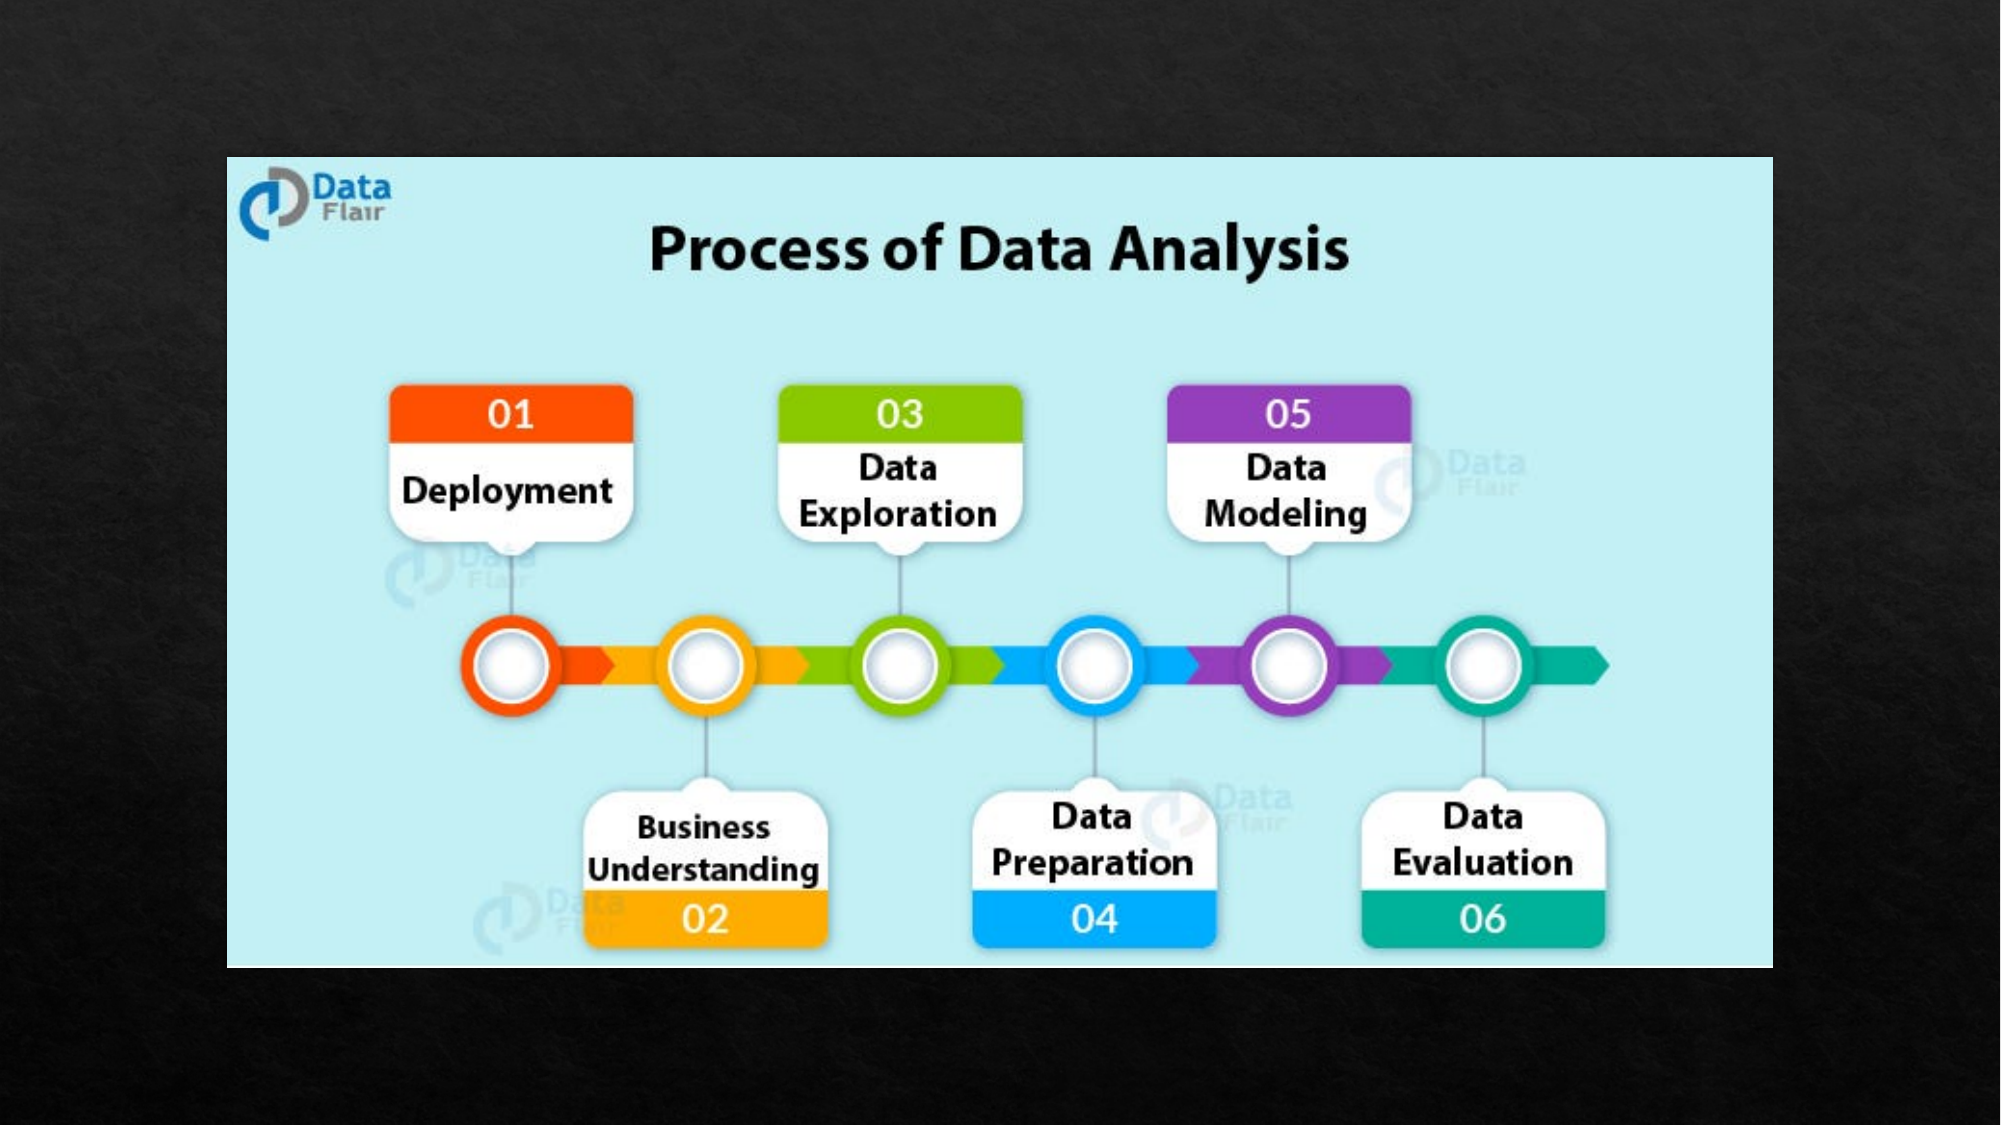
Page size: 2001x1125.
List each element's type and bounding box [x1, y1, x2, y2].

list [227, 156, 1773, 969]
